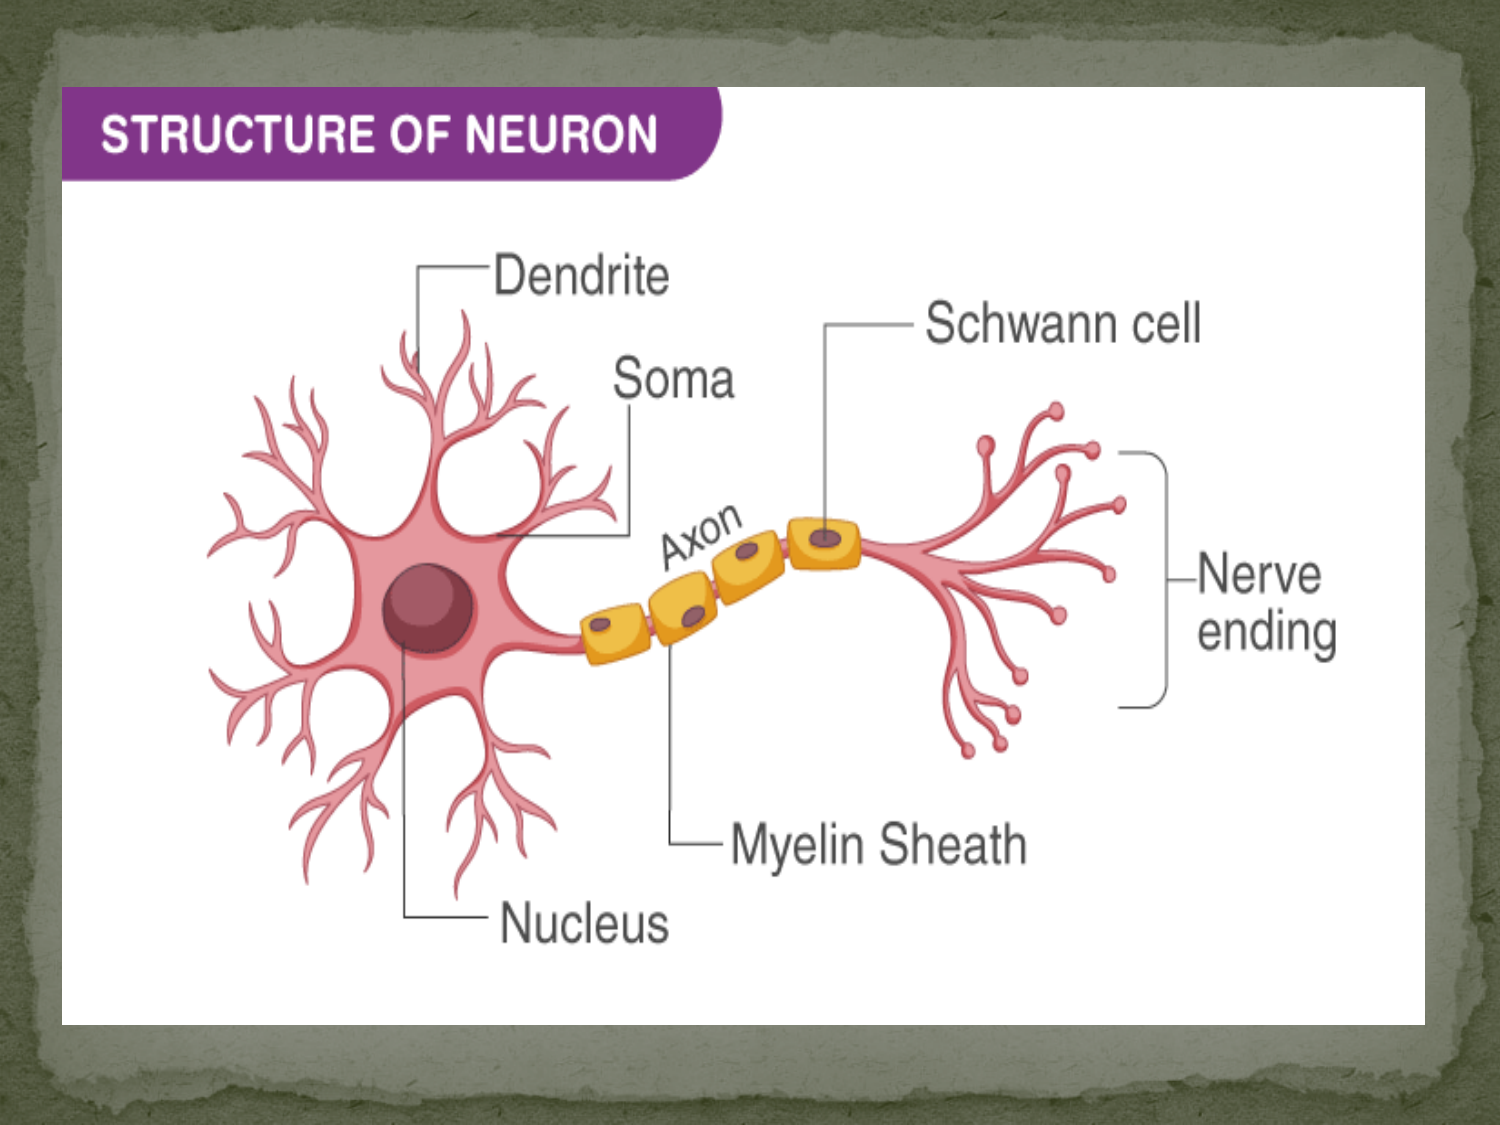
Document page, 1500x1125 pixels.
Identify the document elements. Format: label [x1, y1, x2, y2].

picture [62, 87, 1425, 1025]
